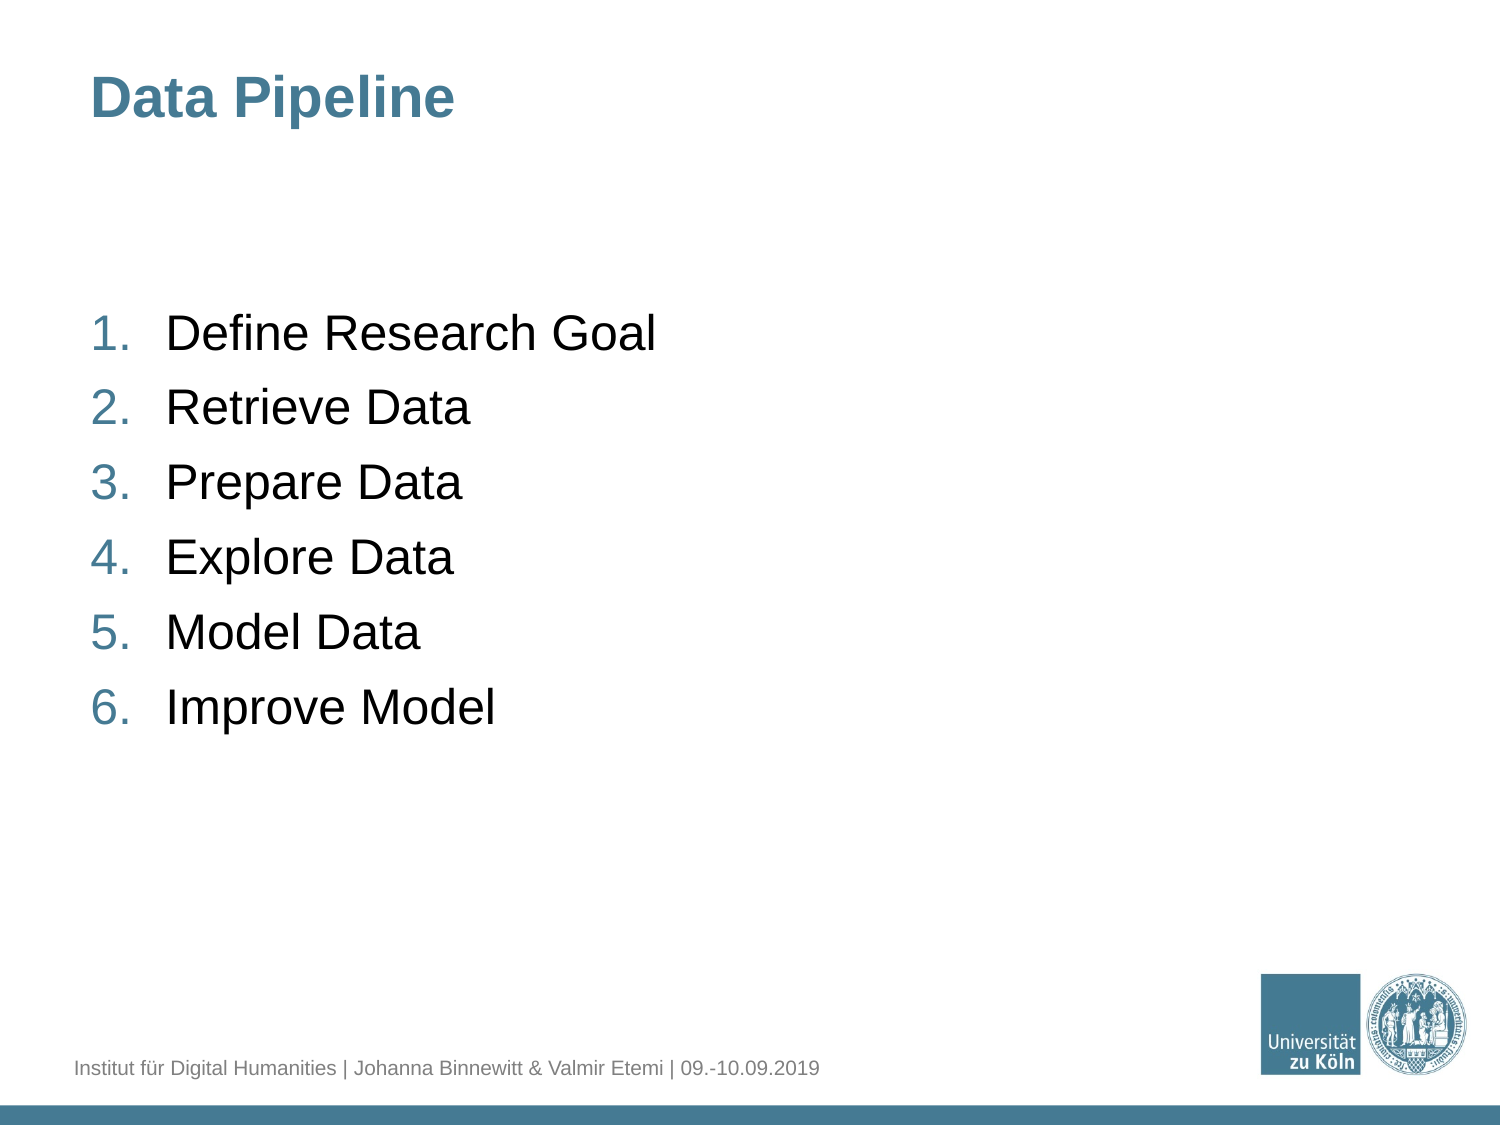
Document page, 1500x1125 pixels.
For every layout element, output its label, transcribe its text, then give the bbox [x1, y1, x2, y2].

list Define Research Goal Retrieve Data Prepare Data Explore Data Model Data Improve Model [75, 299, 1397, 1014]
title Data Pipeline [75, 59, 1397, 278]
picture [1257, 969, 1471, 1079]
